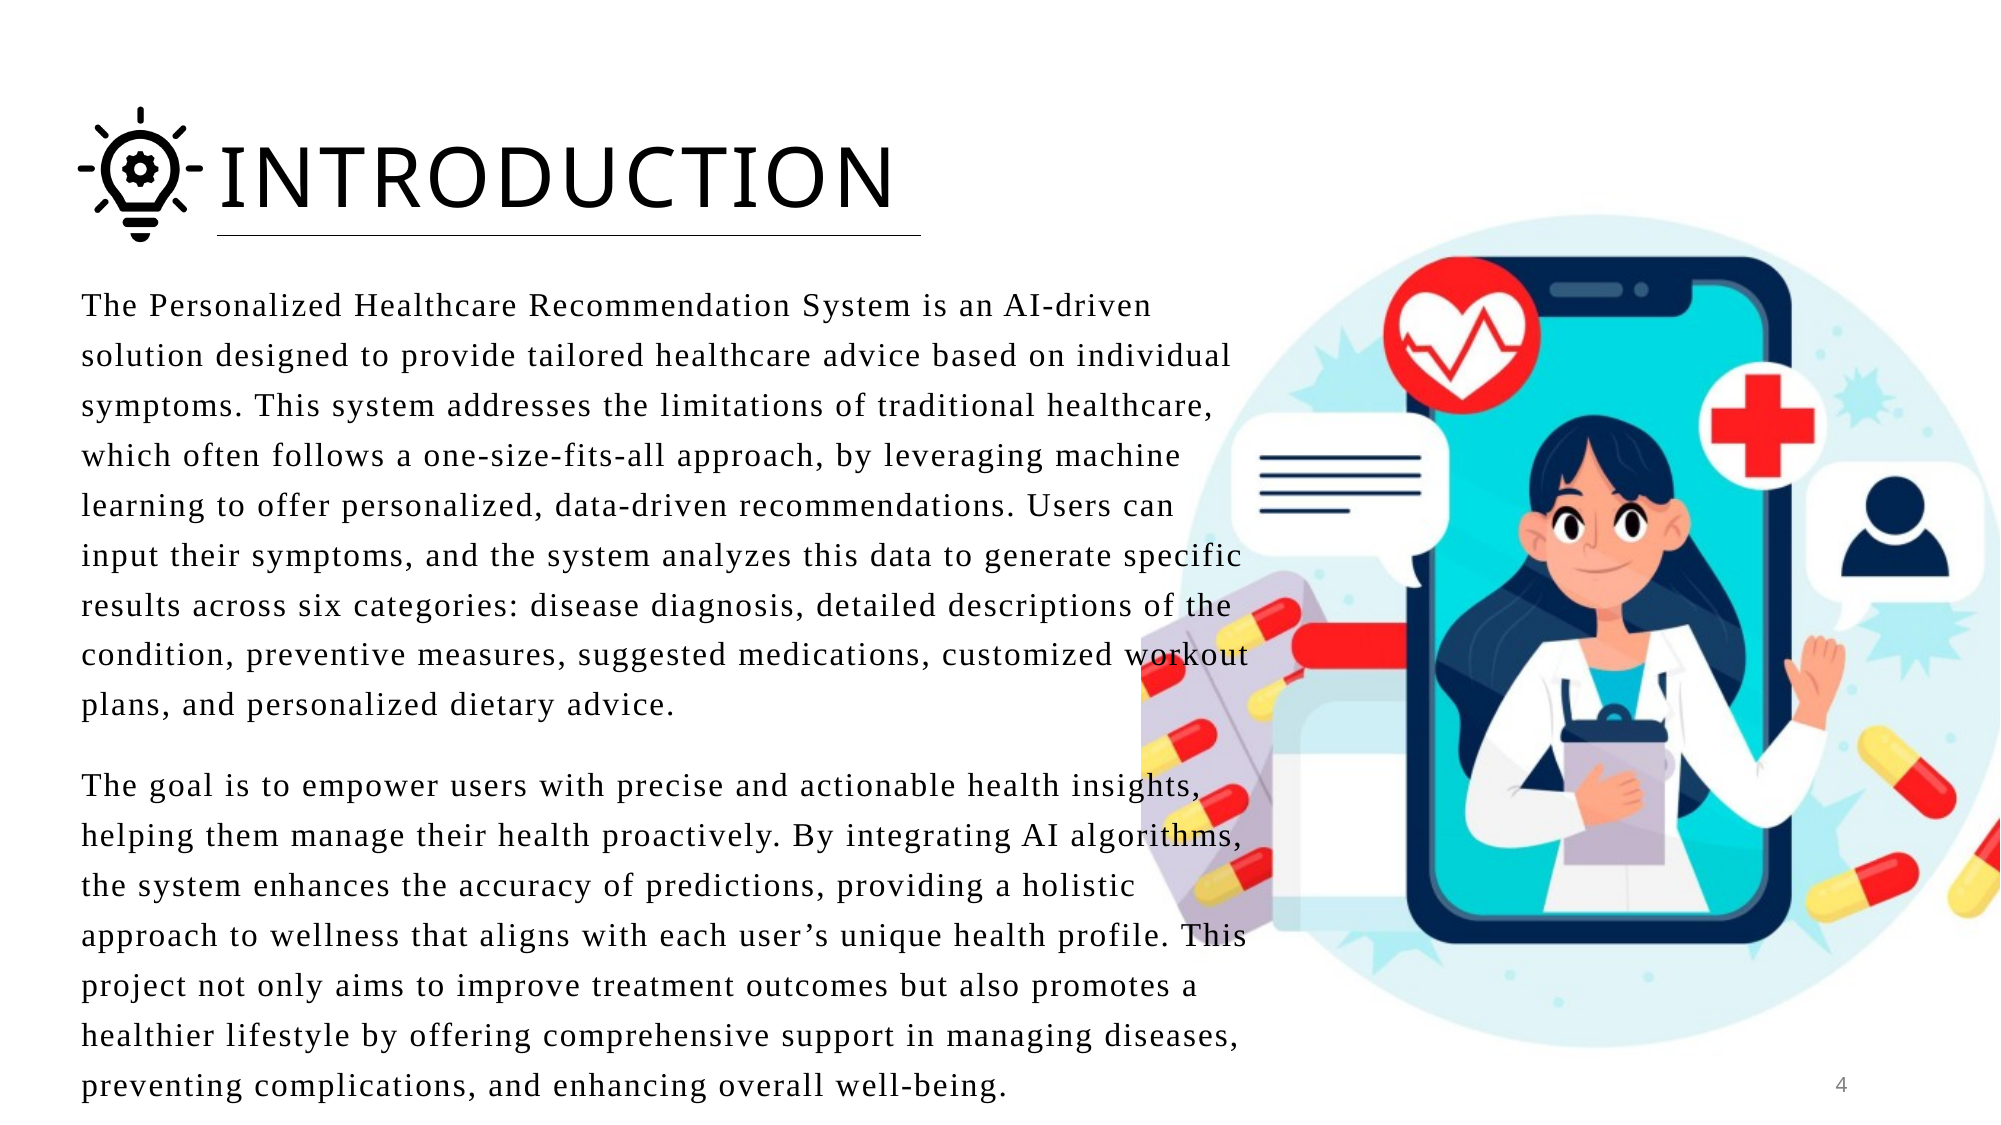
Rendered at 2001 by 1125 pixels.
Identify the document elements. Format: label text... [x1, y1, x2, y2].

list The Personalized Healthcare Recommendation System is an AI-driven solution designed to provide tailored healthcare advice based on individual symptoms. This system addresses the limitations of traditional healthcare, which often follows a one-size-fits-all approach, by leveraging machine learning to offer personalized, data-driven recommendations. Users can input their symptoms, and the system analyzes this data to generate specific results across six categories: disease diagnosis, detailed descriptions of the condition, preventive measures, suggested medications, customized workout plans, and personalized dietary advice. The goal is to empower users with precise and actionable health insights, helping them manage their health proactively. By integrating AI algorithms, the system enhances the accuracy of predictions, providing a holistic approach to wellness that aligns with each user’s unique health profile. This project not only aims to improve treatment outcomes but also promotes a healthier lifestyle by offering comprehensive support in managing diseases, preventing complications, and enhancing overall well-being. [66, 265, 1140, 1125]
picture [66, 100, 217, 251]
picture [1140, 100, 2000, 1125]
title introduction [217, 130, 1140, 236]
